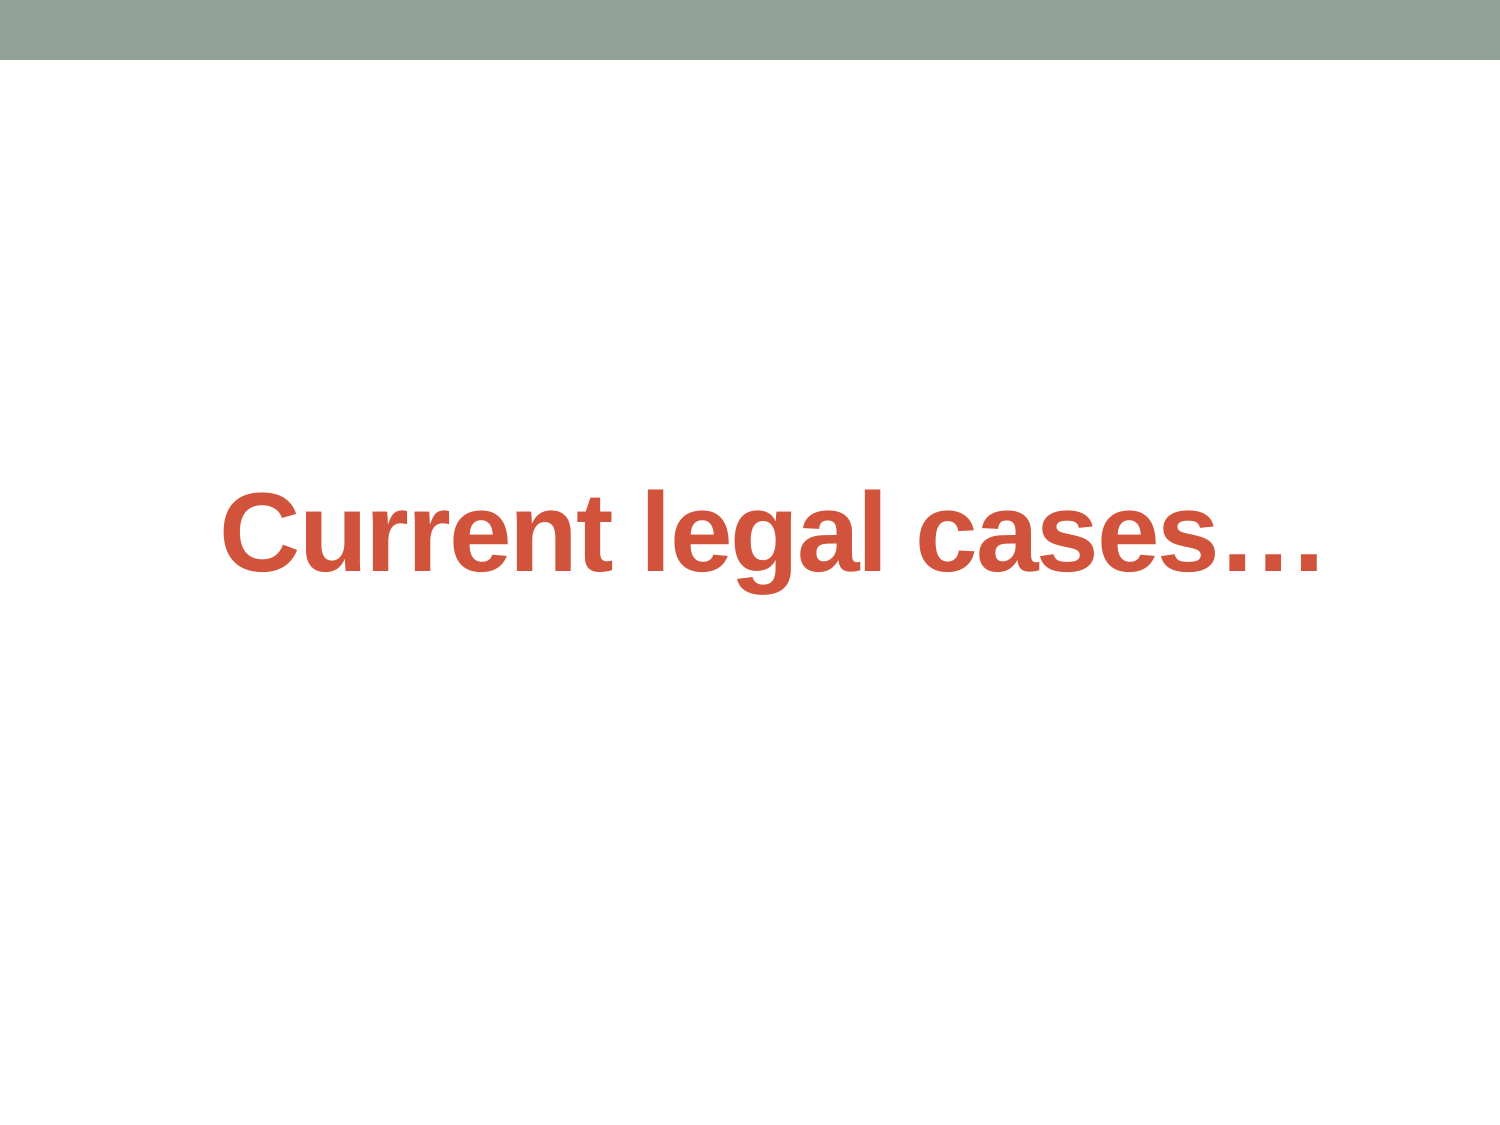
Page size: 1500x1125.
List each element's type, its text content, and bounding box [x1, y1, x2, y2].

title Current legal cases… [100, 432, 1451, 621]
